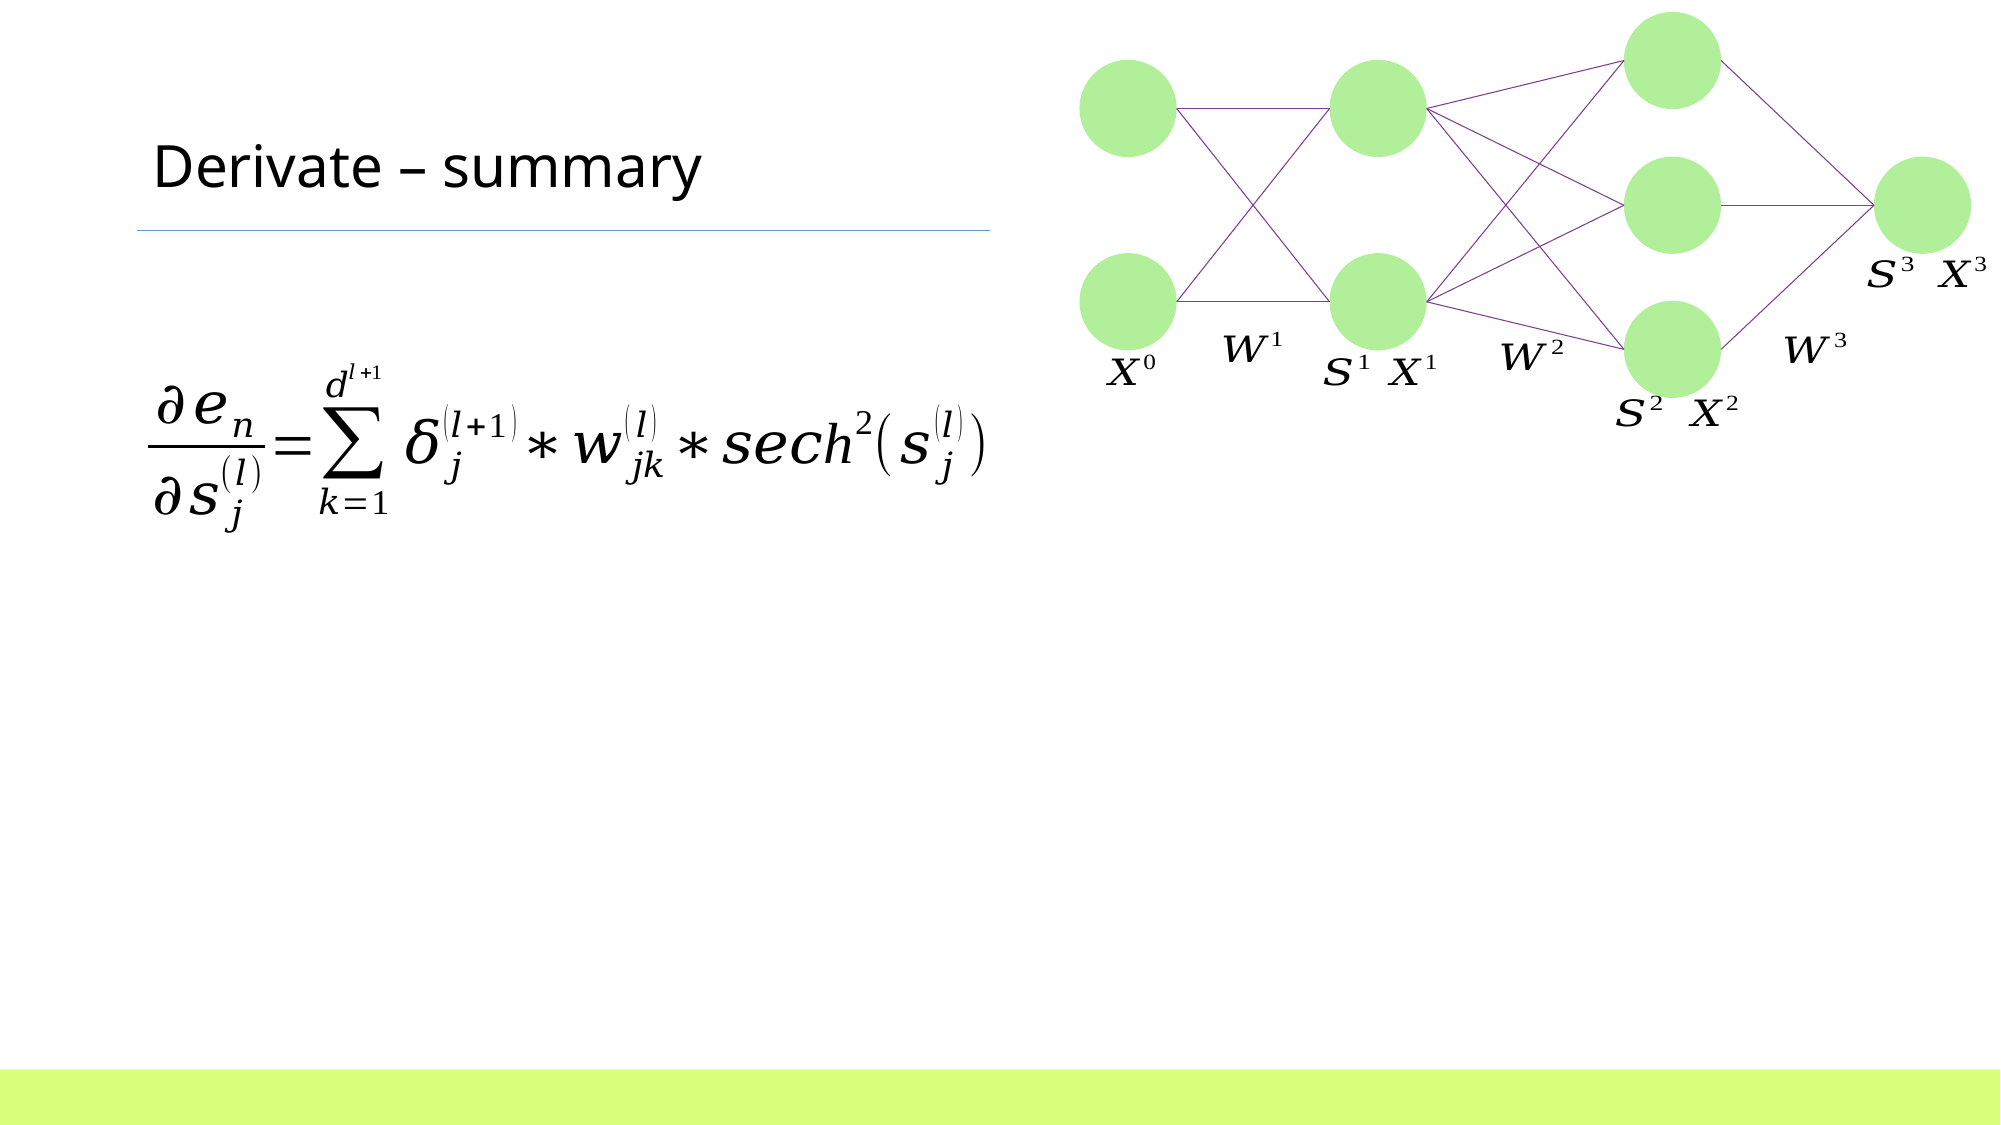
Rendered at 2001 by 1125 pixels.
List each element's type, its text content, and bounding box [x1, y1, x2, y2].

title Derivate – summary [137, 59, 1079, 278]
text_box [0, 1068, 2000, 1125]
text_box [1079, 11, 1988, 436]
